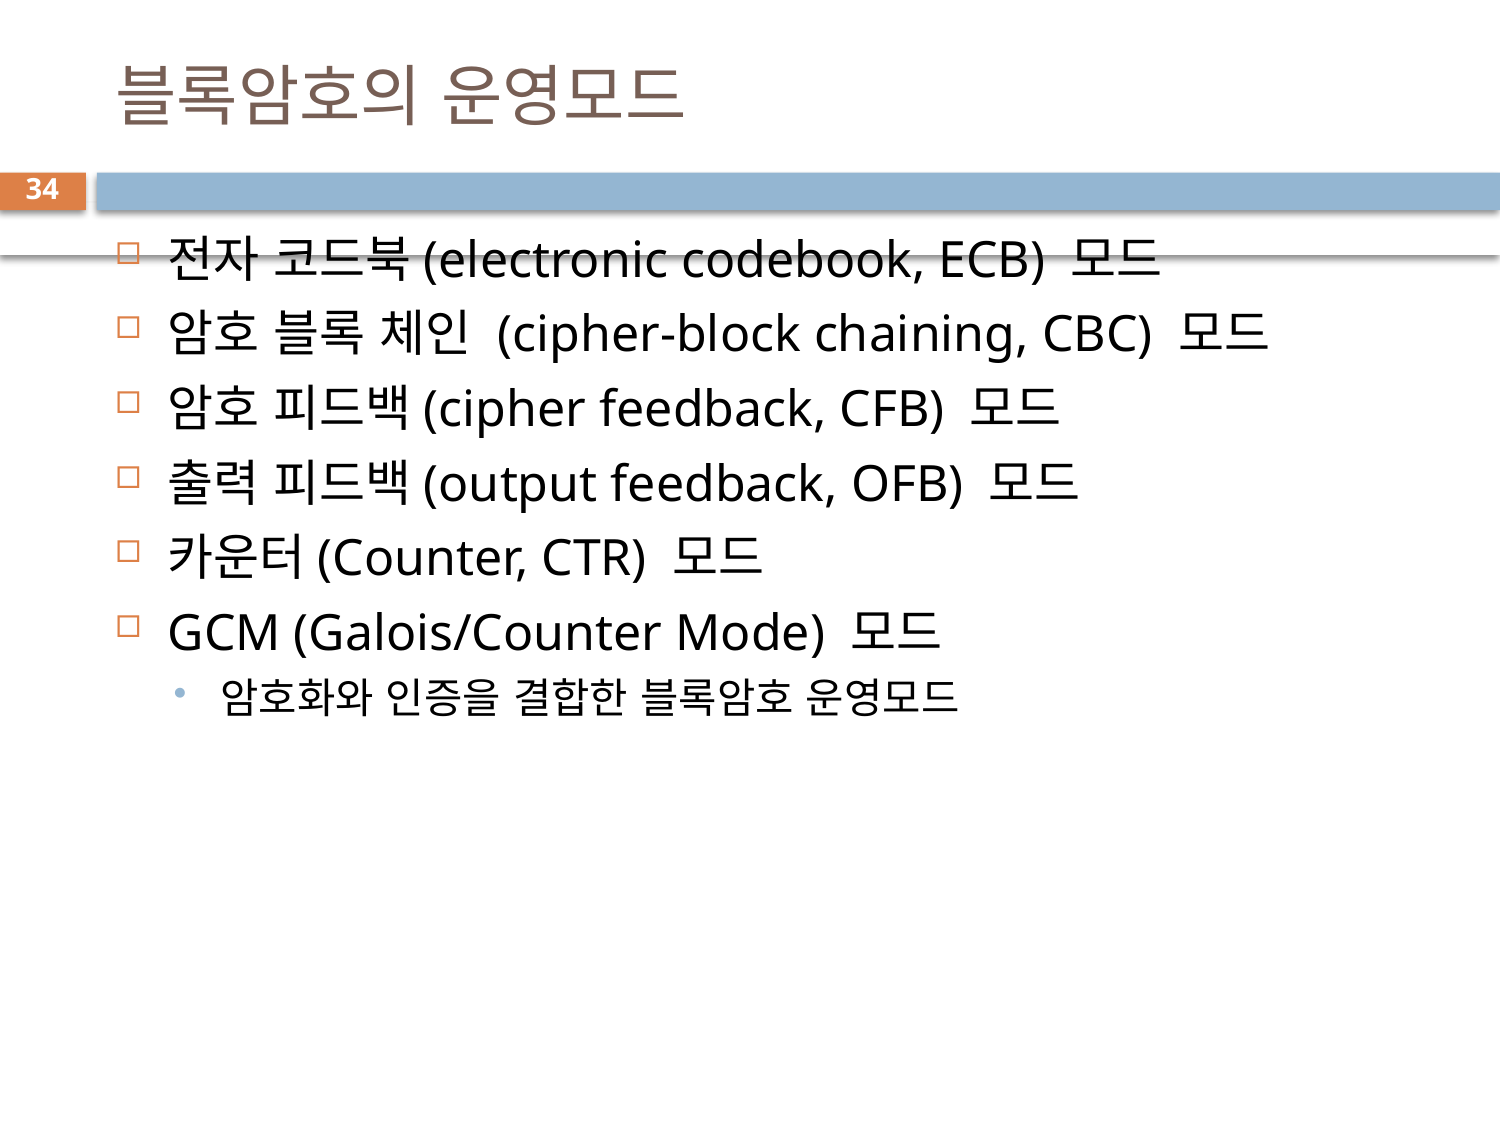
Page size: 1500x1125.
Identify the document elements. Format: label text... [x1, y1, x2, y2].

title 블록암호의 운영모드 [100, 37, 1438, 149]
slide_number 34 [0, 170, 87, 211]
list 전자 코드북(electronic codebook, ECB) 모드 암호 블록 체인 (cipher-block chaining, CBC) 모드 암호 피드백(cipher feedback, CFB) 모드 출력 피드백(output feedback, OFB) 모드 카운터(Counter, CTR) 모드 GCM (Galois/Counter Mode) 모드 암호화와 인증을 결합한 블록암호 운영모드 [100, 219, 1438, 1047]
